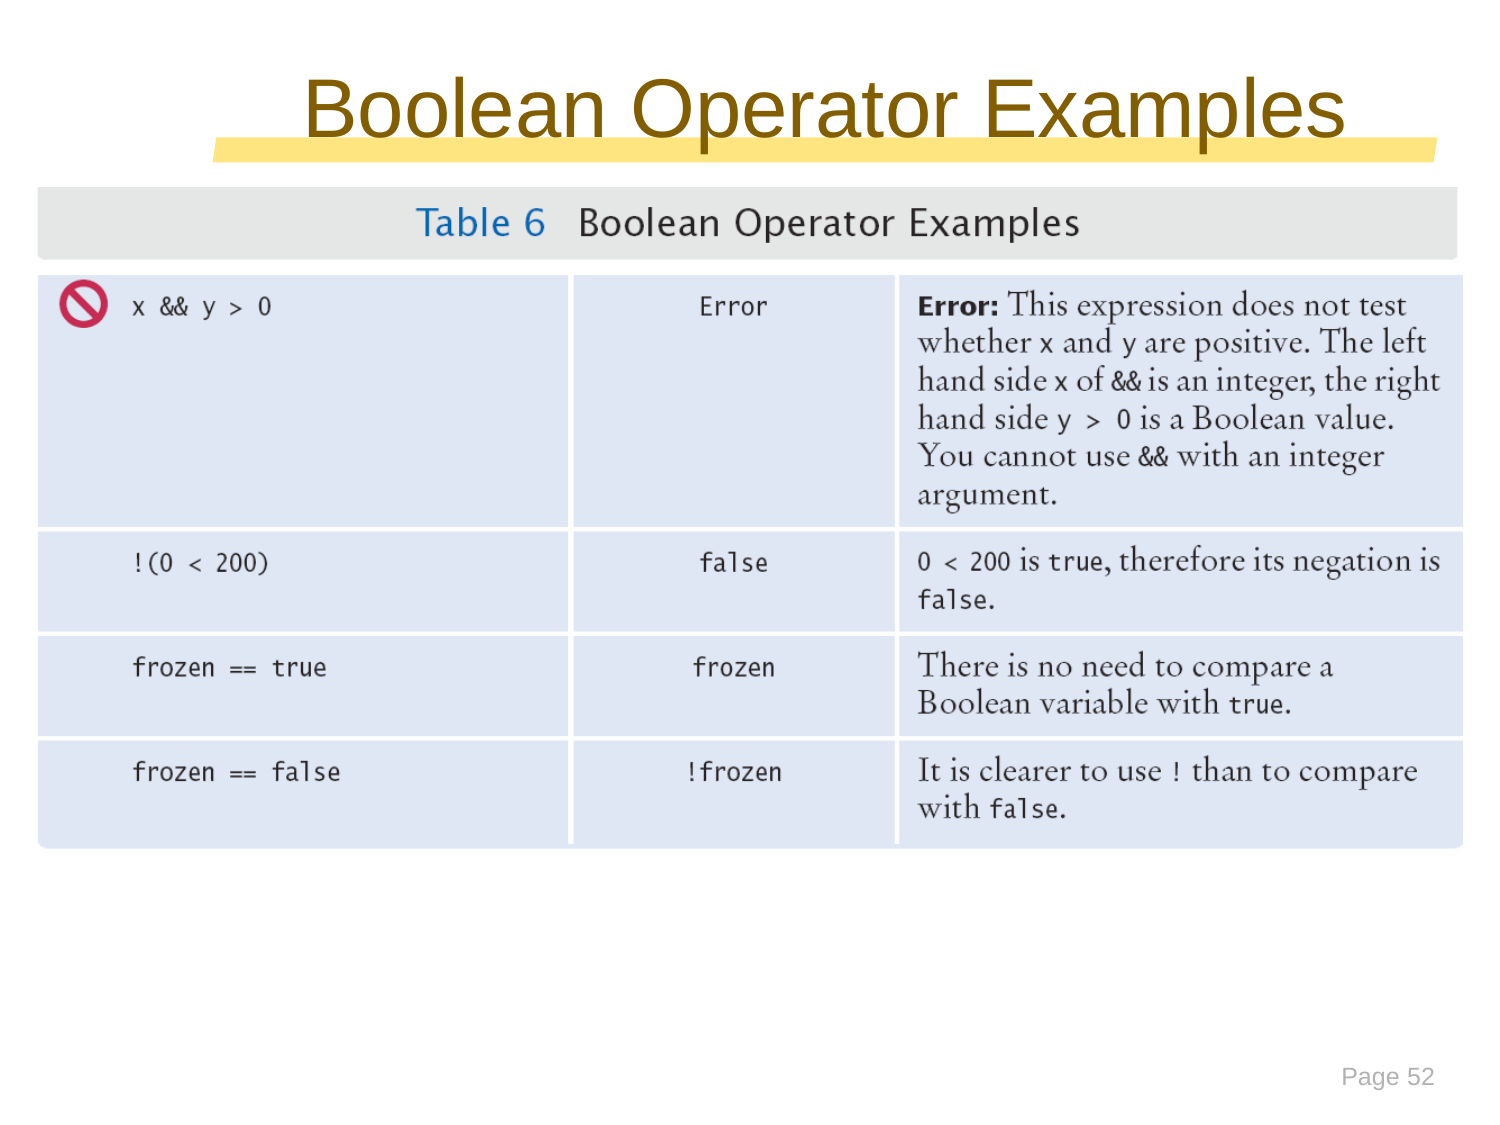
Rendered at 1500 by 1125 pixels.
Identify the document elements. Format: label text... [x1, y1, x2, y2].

slide_number Page 52 [1187, 1050, 1450, 1100]
picture [37, 187, 1458, 263]
title Boolean Operator Examples [287, 44, 1451, 163]
picture [37, 274, 1463, 853]
